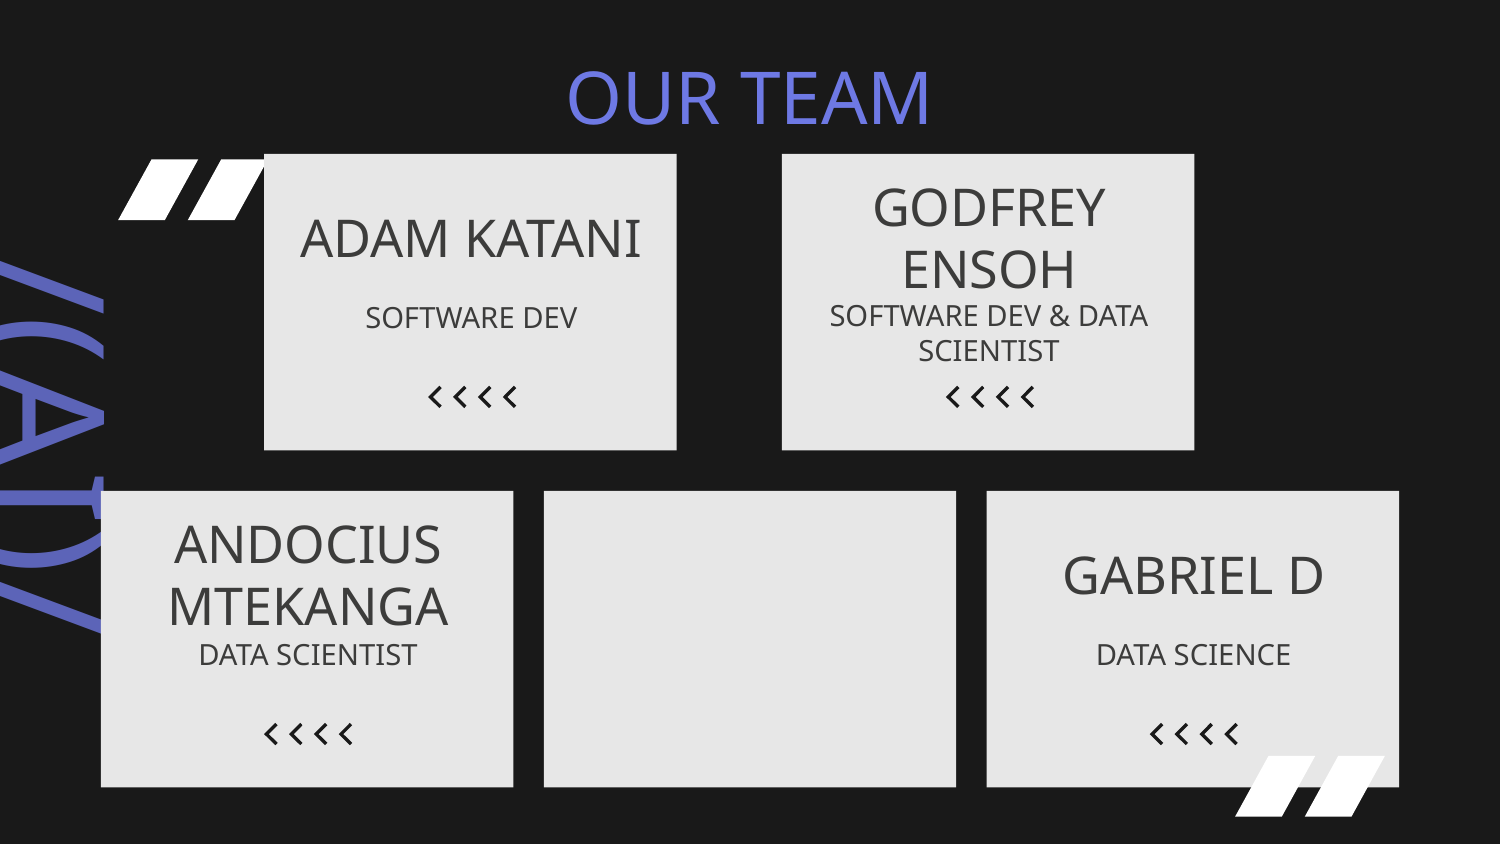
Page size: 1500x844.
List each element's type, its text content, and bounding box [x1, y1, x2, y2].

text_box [945, 385, 1035, 409]
text_box [543, 490, 957, 788]
title GODFREY ENSOH [800, 193, 1179, 280]
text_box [263, 722, 353, 746]
text_box [100, 490, 514, 788]
title ADAM KATANI [282, 193, 661, 276]
text_box [781, 153, 1195, 451]
subtitle SOFTWARE DEV [282, 276, 661, 357]
title OUR TEAM [118, 48, 1382, 143]
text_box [1149, 722, 1239, 746]
text_box [264, 153, 677, 451]
title GABRIEL D [1004, 530, 1383, 613]
text_box [986, 490, 1400, 788]
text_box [427, 385, 517, 409]
subtitle DATA SCIENTIST [119, 613, 498, 694]
title ANDOCIUS MTEKANGA [119, 530, 498, 613]
subtitle DATA SCIENCE [1004, 613, 1383, 694]
subtitle SOFTWARE DEV & DATA SCIENTIST [800, 292, 1179, 373]
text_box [1234, 755, 1386, 817]
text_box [117, 159, 269, 221]
